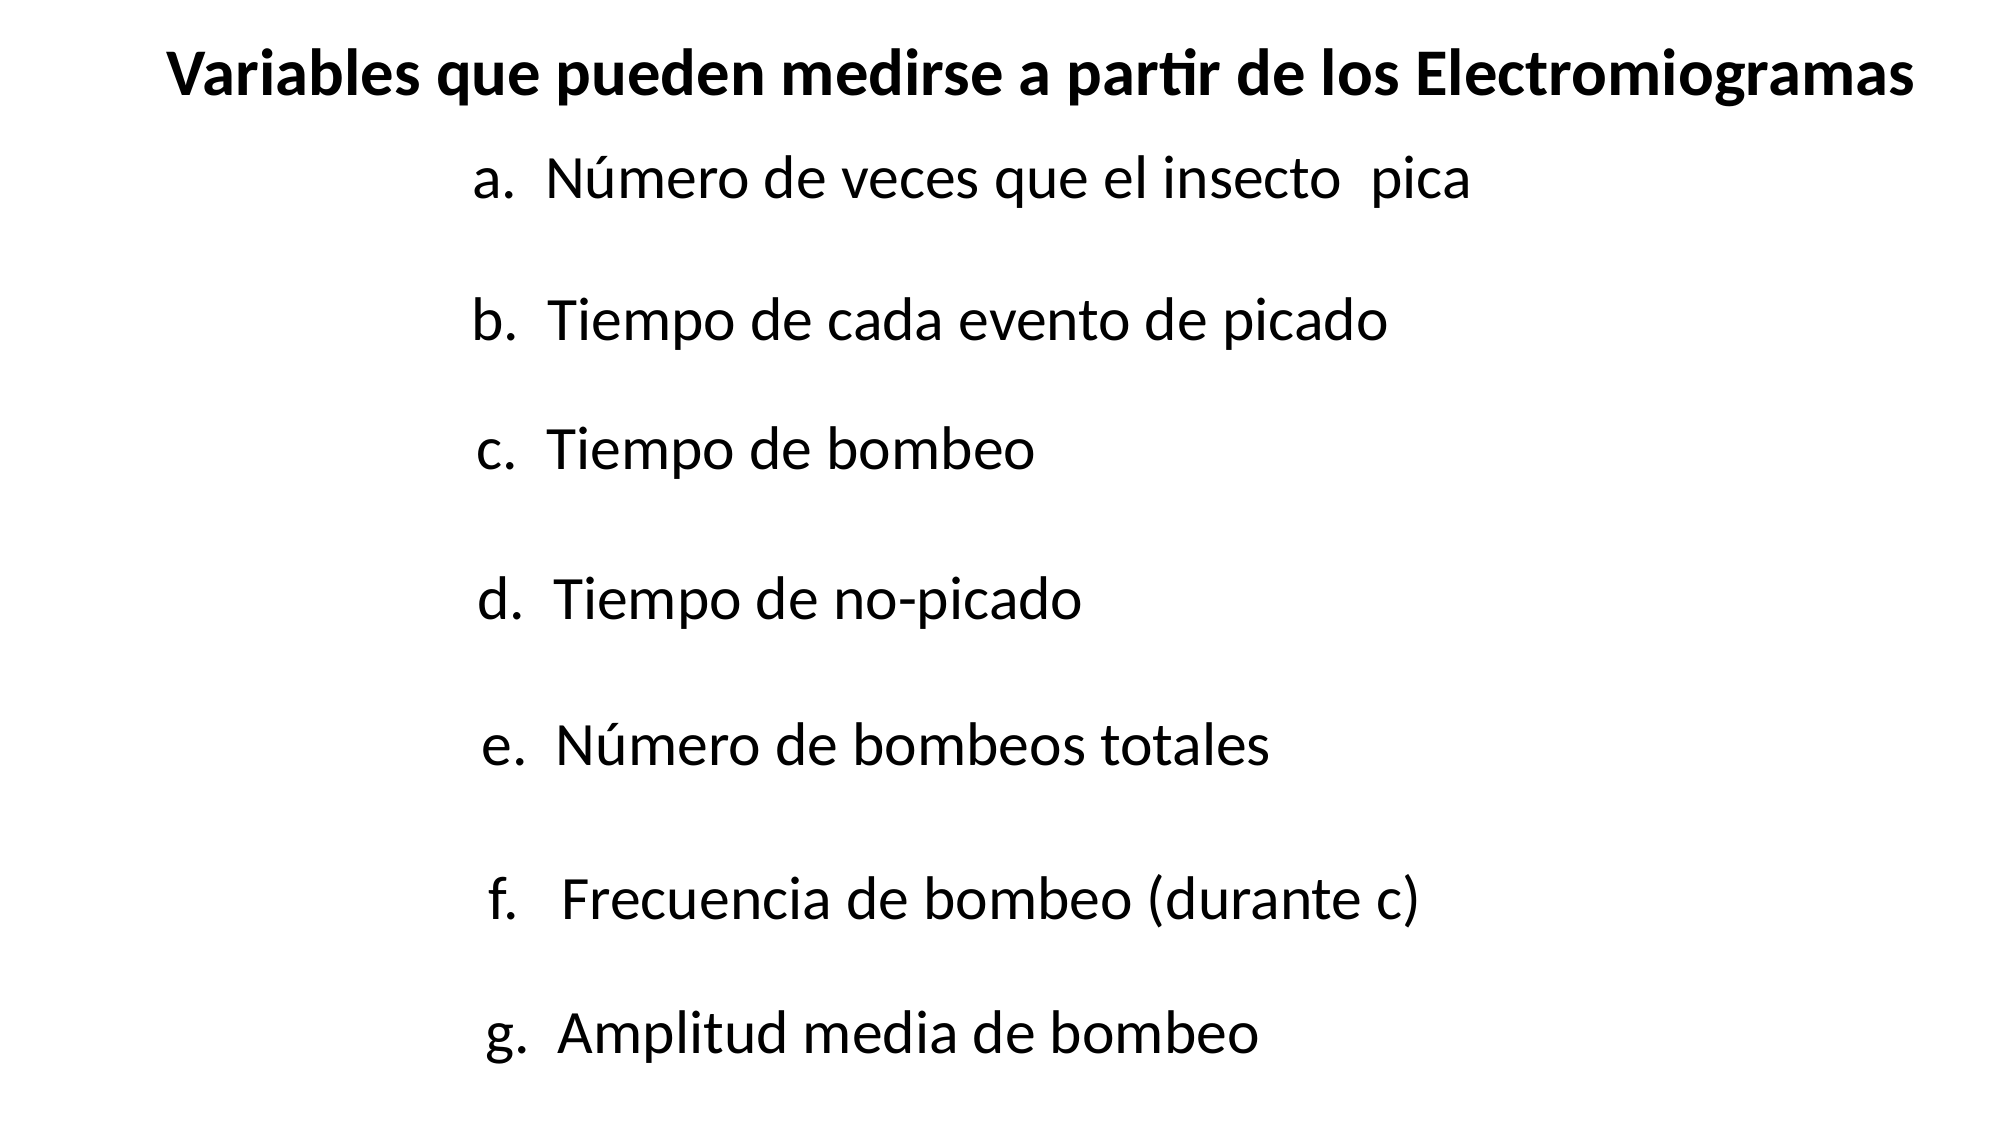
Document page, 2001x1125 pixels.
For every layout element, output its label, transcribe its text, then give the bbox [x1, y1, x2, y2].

text_box d. Tiempo de no-picado [462, 550, 1100, 639]
text_box f. Frecuencia de bombeo (durante c) [474, 850, 1438, 940]
text_box Variables que pueden medirse a partir de los Electromiogramas [152, 21, 2000, 116]
text_box e. Número de bombeos totales [467, 696, 1287, 786]
text_box c. Tiempo de bombeo [462, 400, 1052, 490]
text_box g. Amplitud media de bombeo [470, 984, 1276, 1074]
text_box a. Número de veces que el insecto pica [457, 129, 1489, 219]
text_box b. Tiempo de cada evento de picado [456, 271, 1405, 361]
